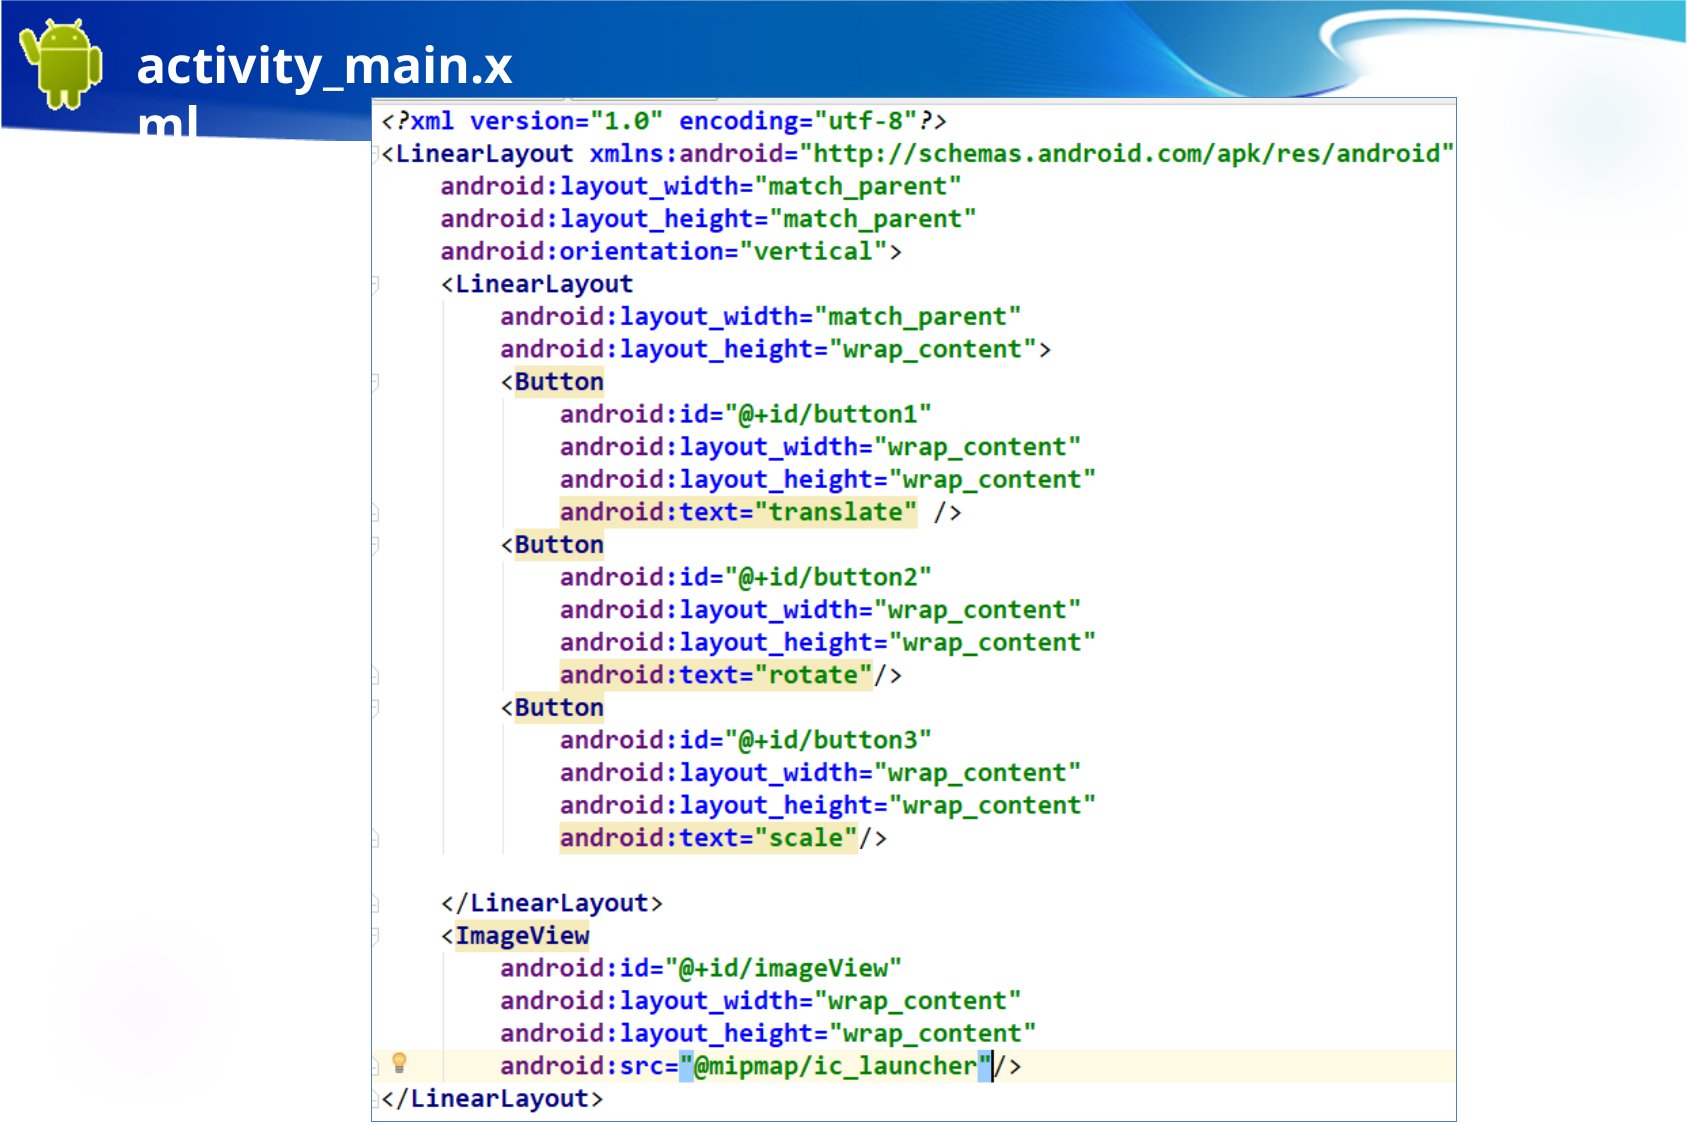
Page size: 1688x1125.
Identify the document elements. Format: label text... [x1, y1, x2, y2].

title activity_main.xml [134, 31, 552, 96]
picture [0, 0, 1688, 1123]
